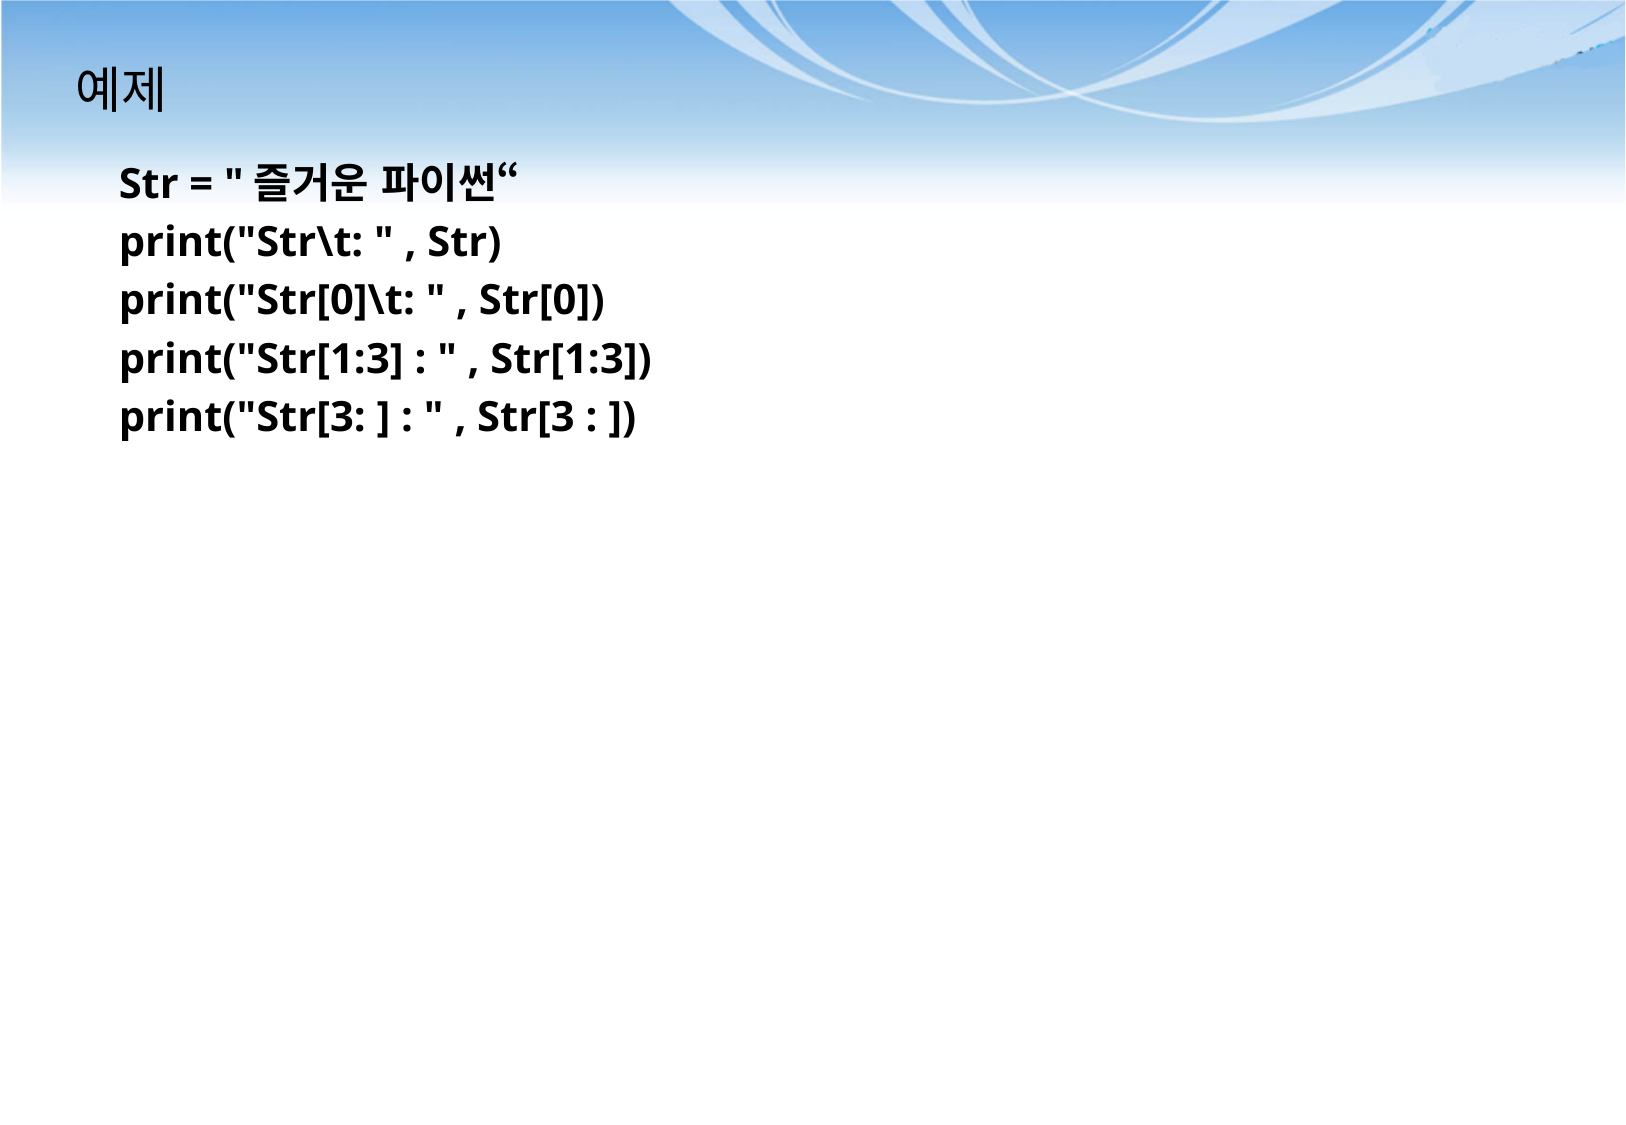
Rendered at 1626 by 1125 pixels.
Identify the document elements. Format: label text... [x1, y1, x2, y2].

picture [0, 0, 1626, 1125]
title 예제 [60, 48, 1001, 130]
list Str = "즐거운 파이썬“ print("Str\t: " , Str) print("Str[0]\t: " , Str[0]) print("Str[1:3] : " , Str[1:3]) print("Str[3: ] : " , Str[3 : ]) [103, 148, 1481, 987]
